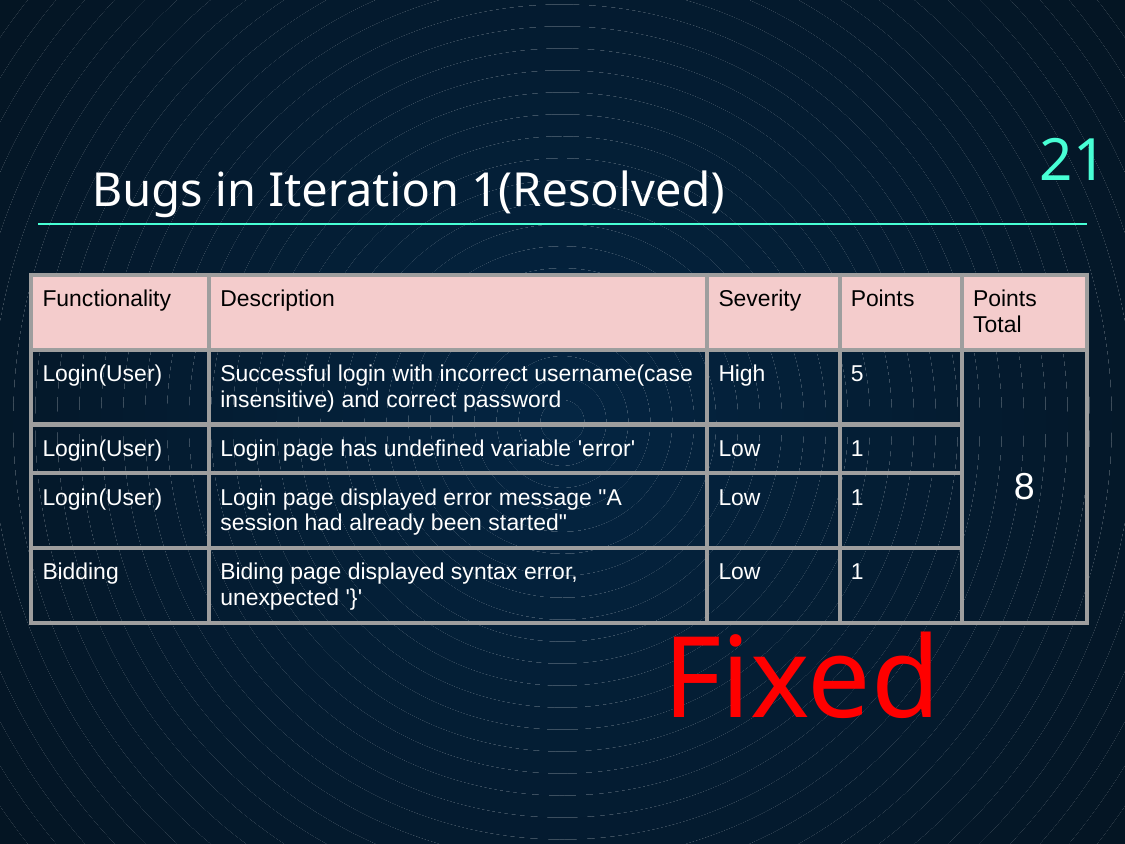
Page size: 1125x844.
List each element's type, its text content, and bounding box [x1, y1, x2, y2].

table_cell 1 [842, 550, 960, 621]
table_cell Successful login with incorrect username(case insensitive) and correct password [211, 352, 705, 422]
table_cell Login page has undefined variable 'error' [211, 427, 705, 471]
table_cell 8 [964, 352, 1085, 621]
table_cell Login page displayed error message "A session had already been started" [211, 475, 705, 546]
title 21 [972, 110, 1118, 186]
title Bugs in Iteration 1(Resolved) [80, 152, 1045, 223]
table_cell Bidding [33, 550, 207, 621]
table_cell Low [709, 550, 838, 621]
table_cell High [709, 352, 838, 422]
table_header Functionality [33, 277, 207, 348]
table_cell Login(User) [33, 352, 207, 422]
table_header Severity [709, 277, 838, 348]
table_cell Low [709, 475, 838, 546]
table_cell 5 [842, 352, 960, 422]
table_cell 1 [842, 475, 960, 546]
text_box Fixed [652, 625, 973, 690]
table_header Points [842, 277, 960, 348]
table_header Points Total [964, 277, 1085, 348]
table_cell Biding page displayed syntax error, unexpected '}' [211, 550, 705, 621]
table_cell Login(User) [33, 427, 207, 471]
table_header Description [211, 277, 705, 348]
table_cell Low [709, 427, 838, 471]
table_cell 1 [842, 427, 960, 471]
table_cell Login(User) [33, 475, 207, 546]
